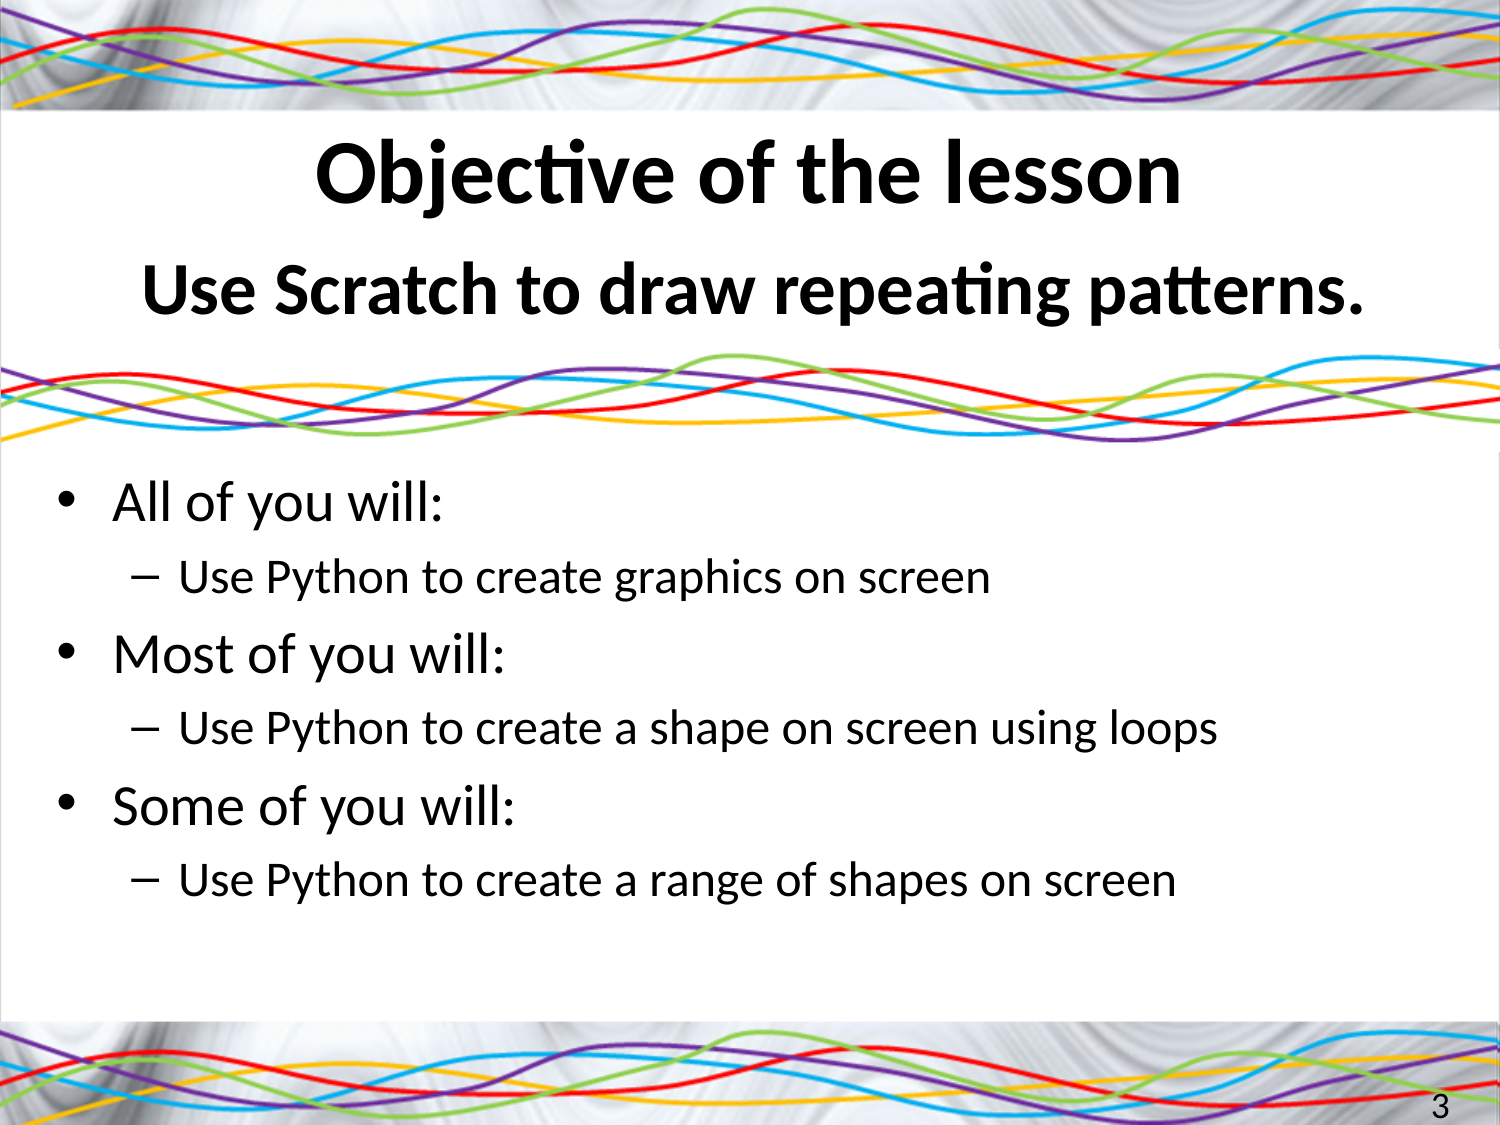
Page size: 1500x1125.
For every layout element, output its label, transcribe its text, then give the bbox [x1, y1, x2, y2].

title Objective of the lesson [75, 101, 1425, 231]
slide_number 3 [1352, 1074, 1465, 1125]
list All of you will: Use Python to create graphics on screen Most of you will: Use Python to create a shape on screen using loops Some of you will: Use Python to create a range of shapes on screen [41, 461, 1425, 1047]
picture [0, 0, 1500, 1125]
list Use Scratch to draw repeating patterns. [50, 231, 1459, 348]
